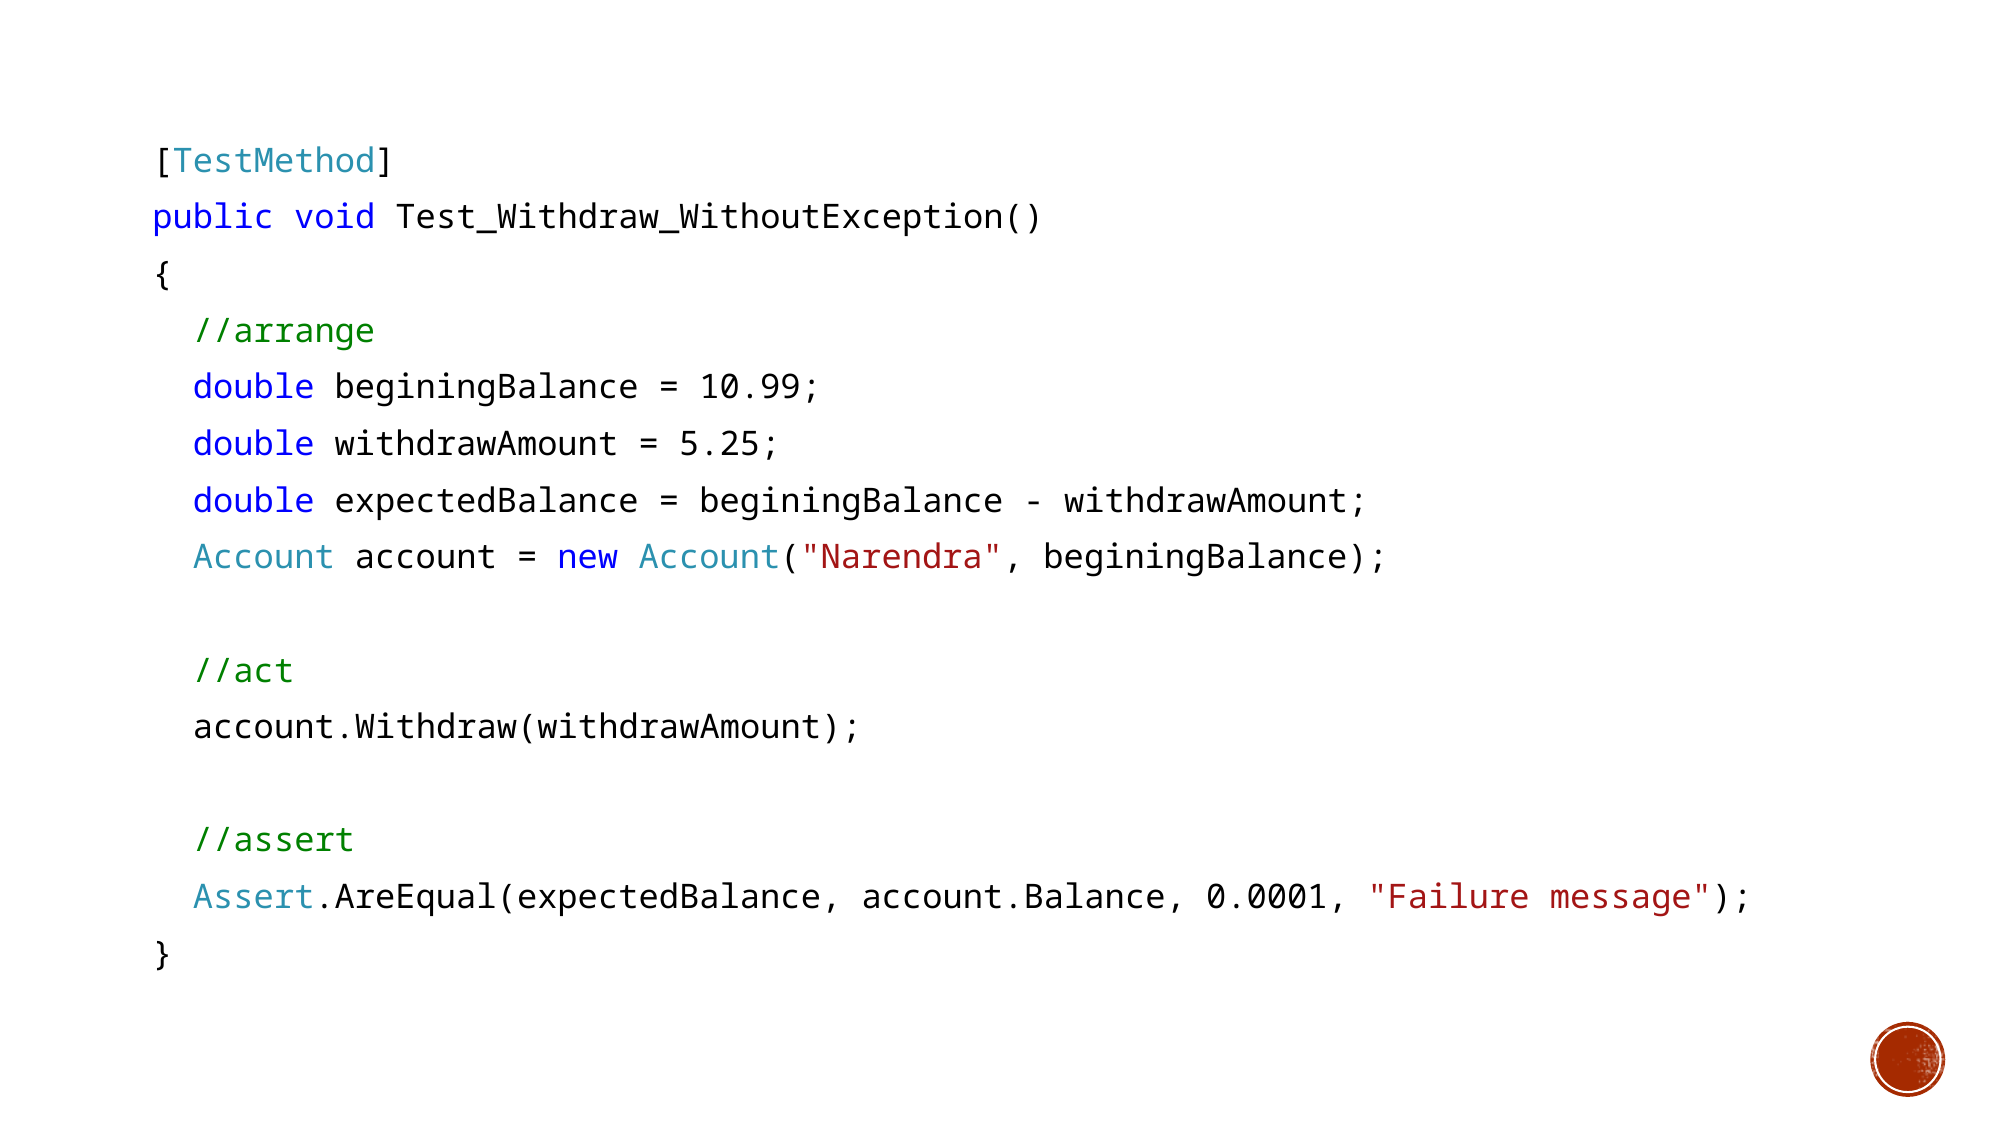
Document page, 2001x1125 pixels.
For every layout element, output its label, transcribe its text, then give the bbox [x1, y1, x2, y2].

list [TestMethod] public void Test_Withdraw_WithoutException() { //arrange double beginingBalance = 10.99; double withdrawAmount = 5.25; double expectedBalance = beginingBalance - withdrawAmount; Account account = new Account("Narendra", beginingBalance); //act account.Withdraw(withdrawAmount); //assert Assert.AreEqual(expectedBalance, account.Balance, 0.0001, "Failure message"); } [137, 135, 1863, 980]
